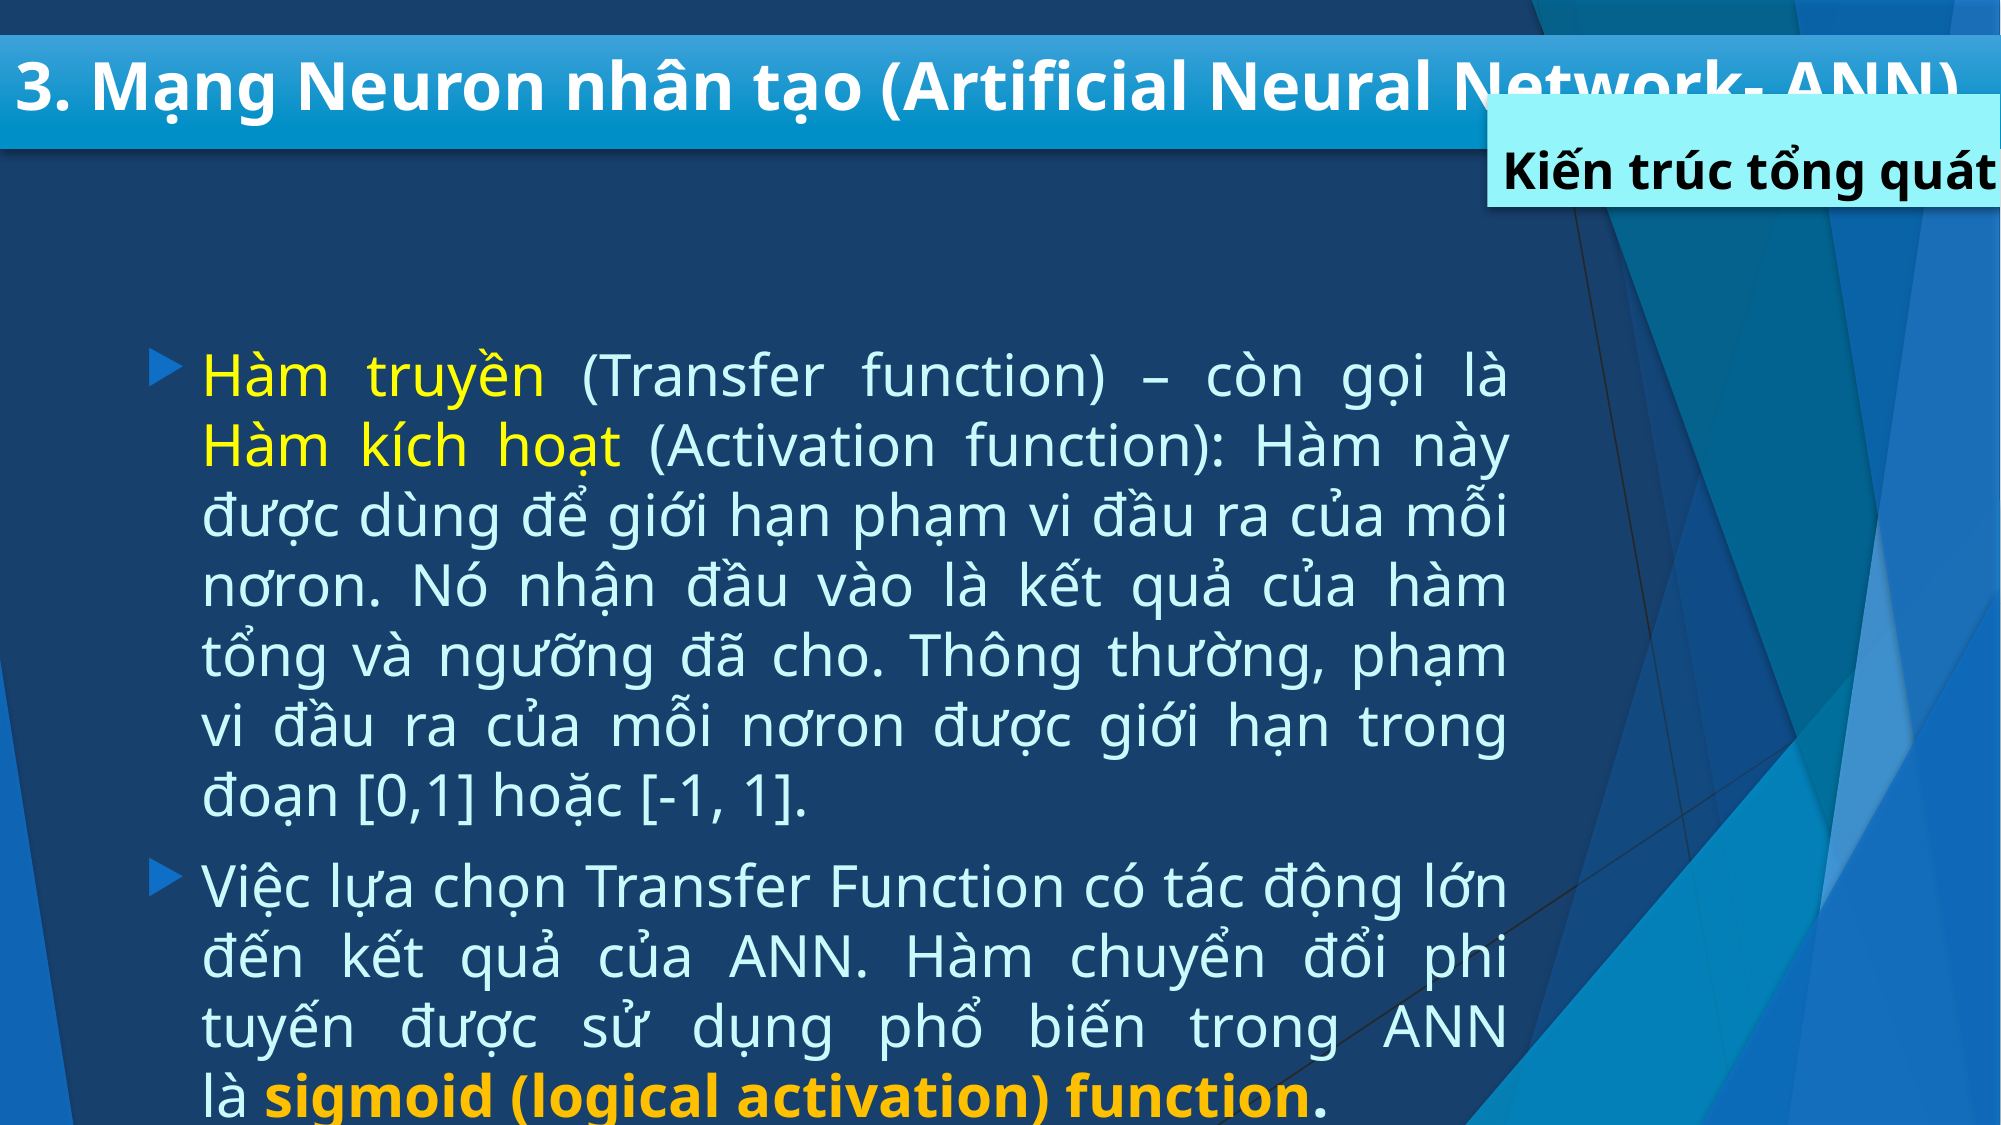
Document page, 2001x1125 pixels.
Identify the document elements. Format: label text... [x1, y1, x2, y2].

text_box 3. Mạng Neuron nhân tạo (Artificial Neural Network- ANN) [0, 35, 2000, 149]
list Hàm truyền (Transfer function) – còn gọi là Hàm kích hoạt (Activation function): Hàm này được dùng để giới hạn phạm vi đầu ra của mỗi nơron. Nó nhận đầu vào là kết quả của hàm tổng và ngưỡng đã cho. Thông thường, phạm vi đầu ra của mỗi nơron được giới hạn trong đoạn [0,1] hoặc [-1, 1]. Việc lựa chọn Transfer Function có tác động lớn đến kết quả của ANN. Hàm chuyển đổi phi tuyến được sử dụng phổ biến trong ANN là sigmoid (logical activation) function. [129, 330, 1525, 948]
text_box Kiến trúc tổng quát [1487, 94, 2000, 207]
